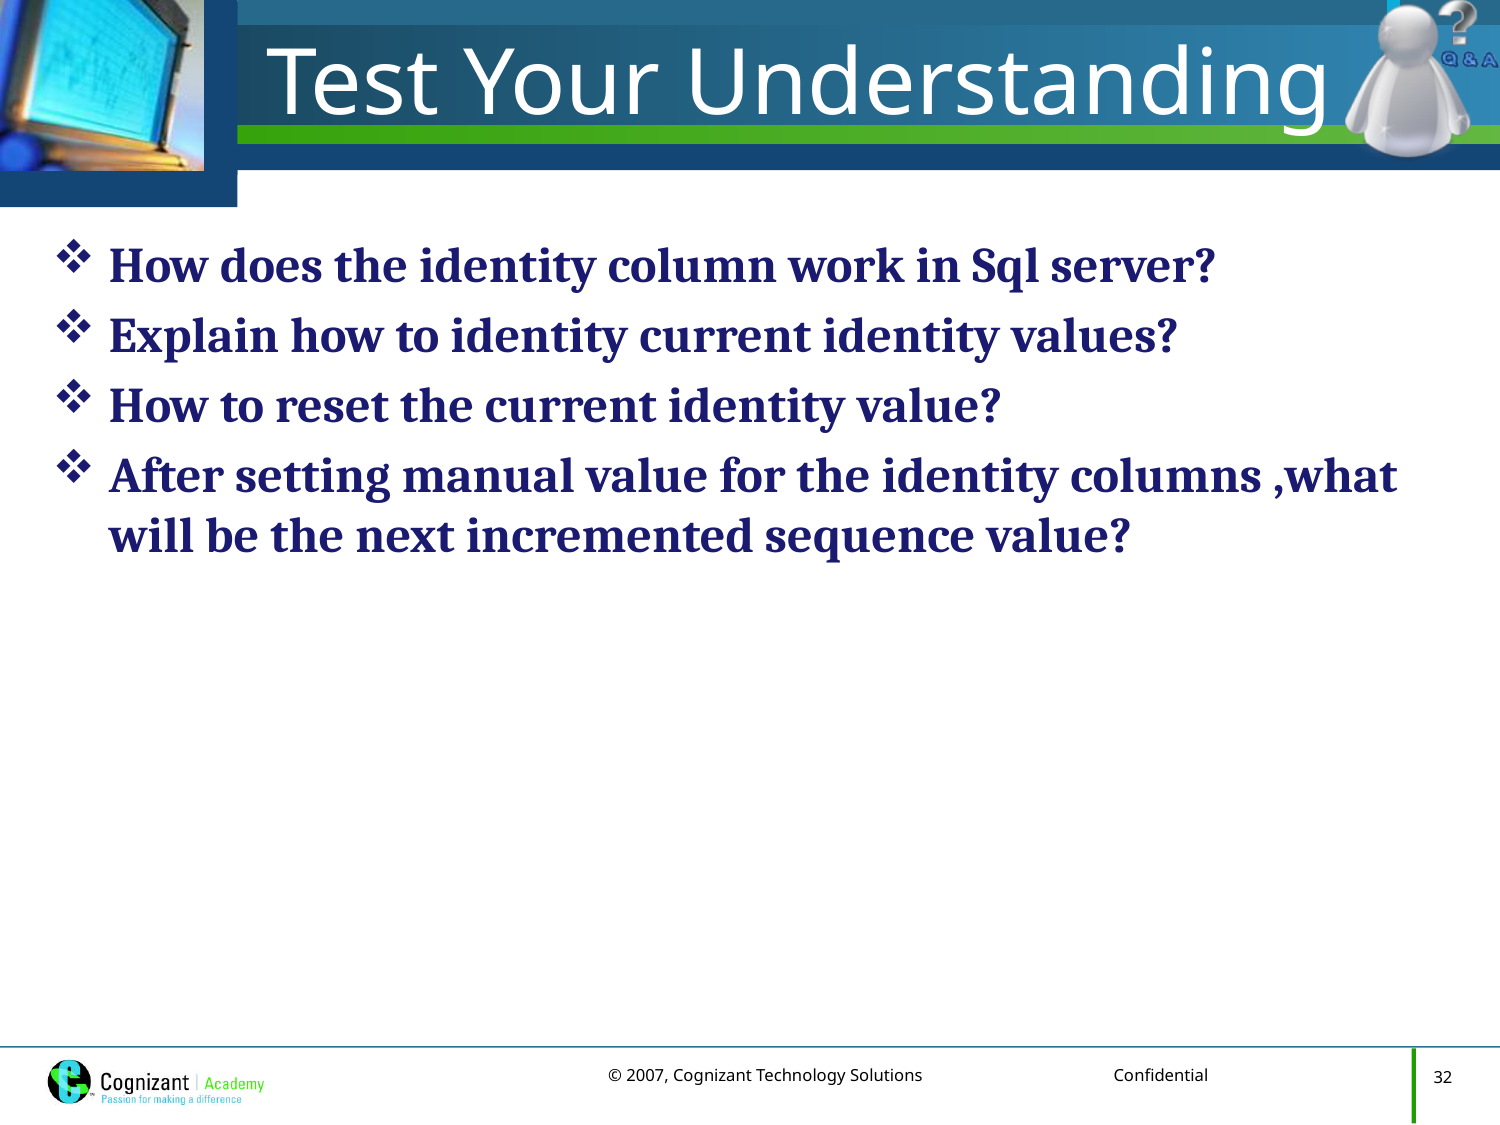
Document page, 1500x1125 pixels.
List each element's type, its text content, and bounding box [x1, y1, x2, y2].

picture [0, 0, 204, 171]
title Test Your Understanding [237, 33, 1340, 122]
slide_number 32 [1418, 1058, 1492, 1112]
picture [1345, 0, 1500, 163]
picture [35, 1050, 275, 1119]
list How does the identity column work in Sql server? Explain how to identity current identity values? How to reset the current identity value? After setting manual value for the identity columns ,what will be the next incremented sequence value? [37, 224, 1463, 1037]
